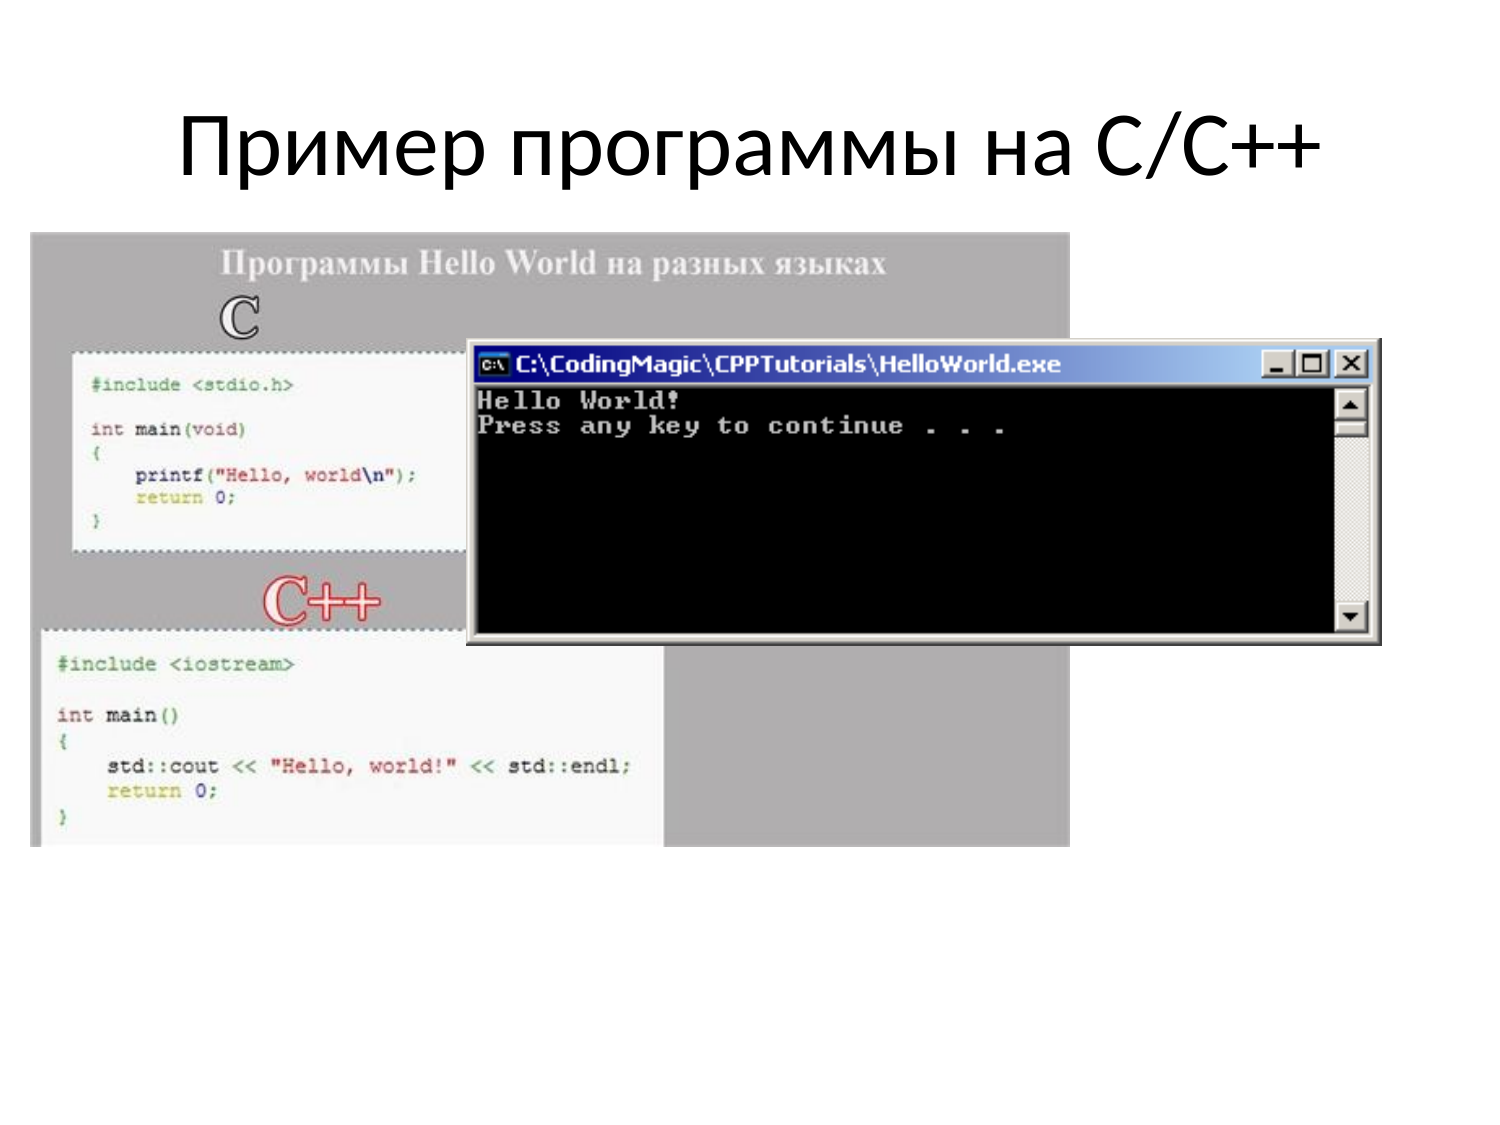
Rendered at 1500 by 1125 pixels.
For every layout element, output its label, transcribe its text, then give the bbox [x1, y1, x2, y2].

title Пример программы на С/C++ [75, 45, 1425, 233]
picture [29, 232, 1382, 847]
